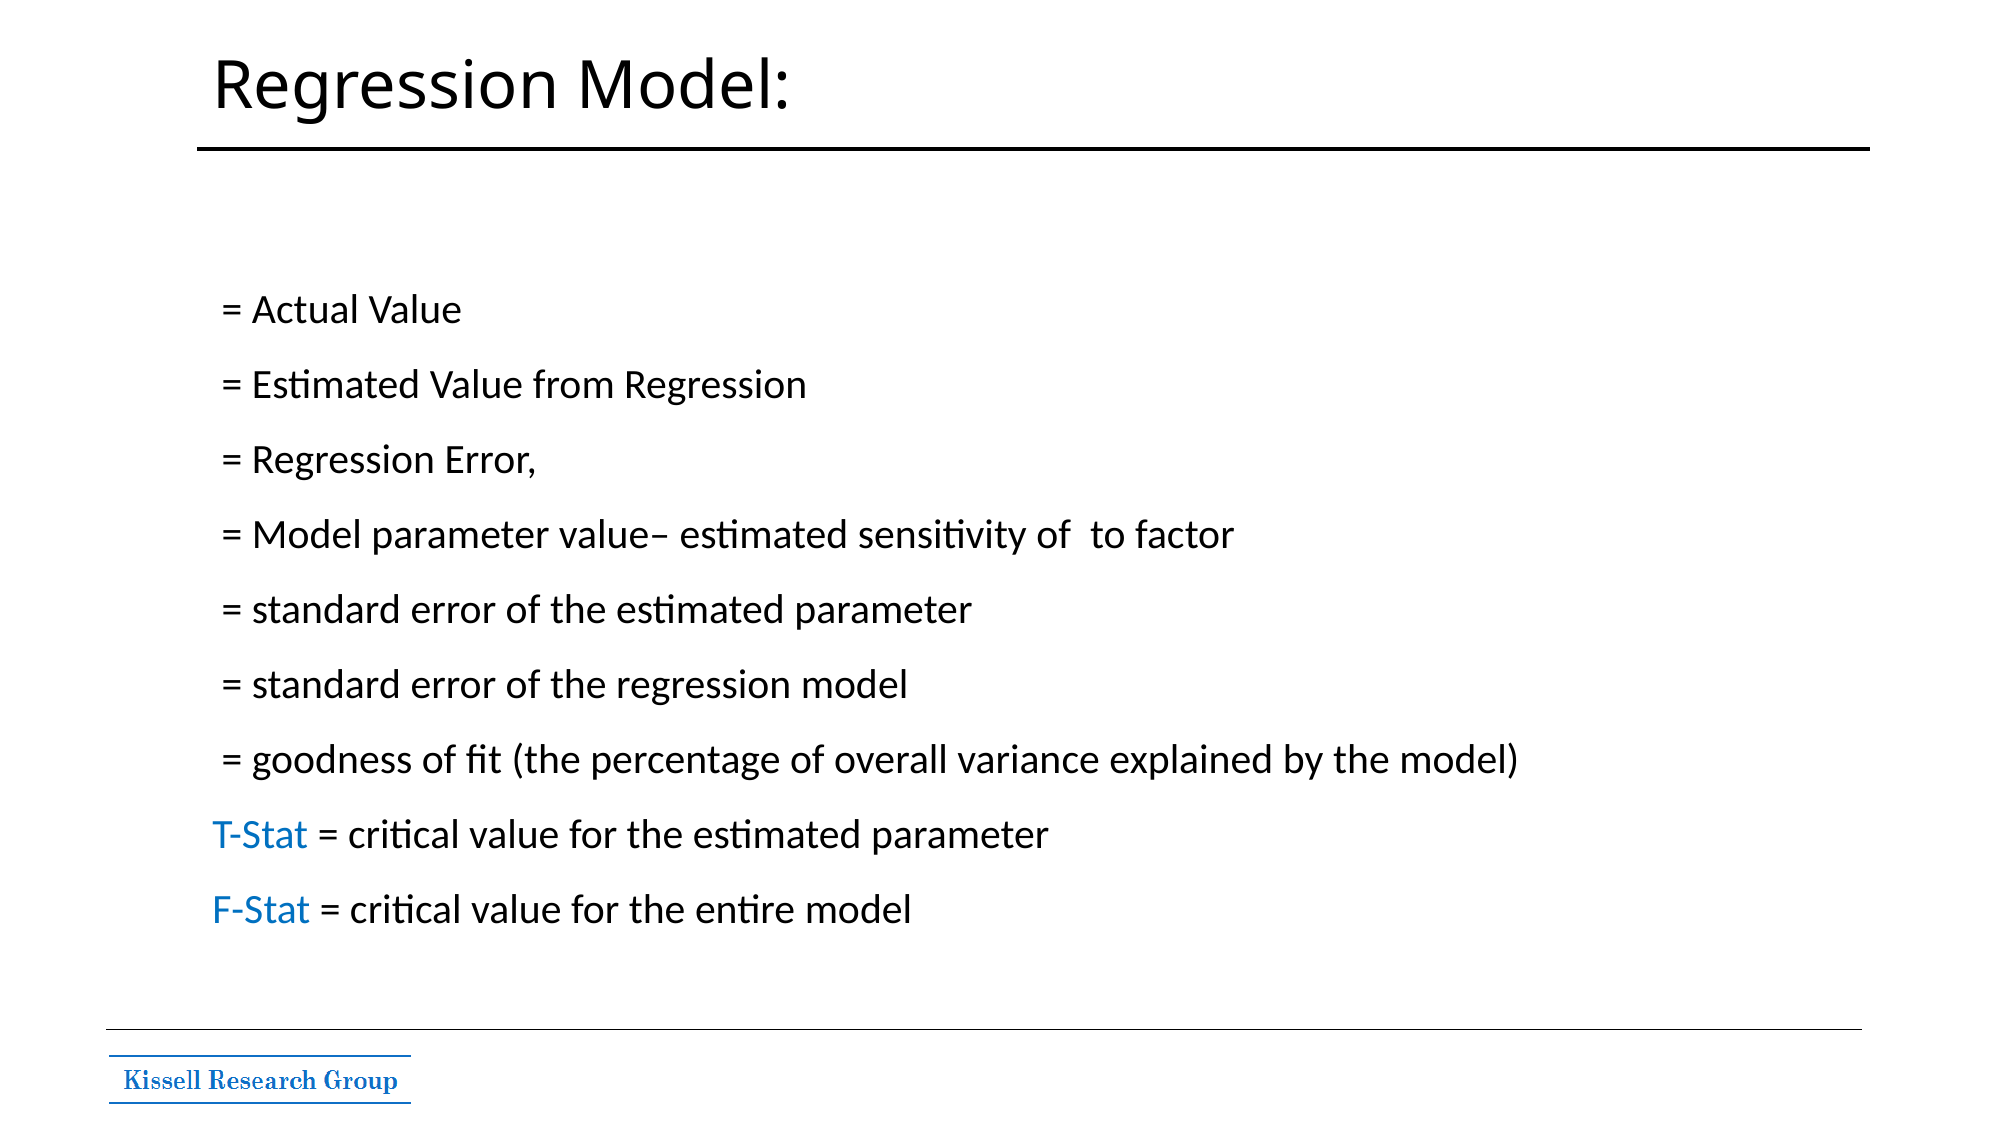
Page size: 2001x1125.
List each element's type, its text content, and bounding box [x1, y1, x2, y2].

title Regression Model: [197, 33, 1576, 141]
